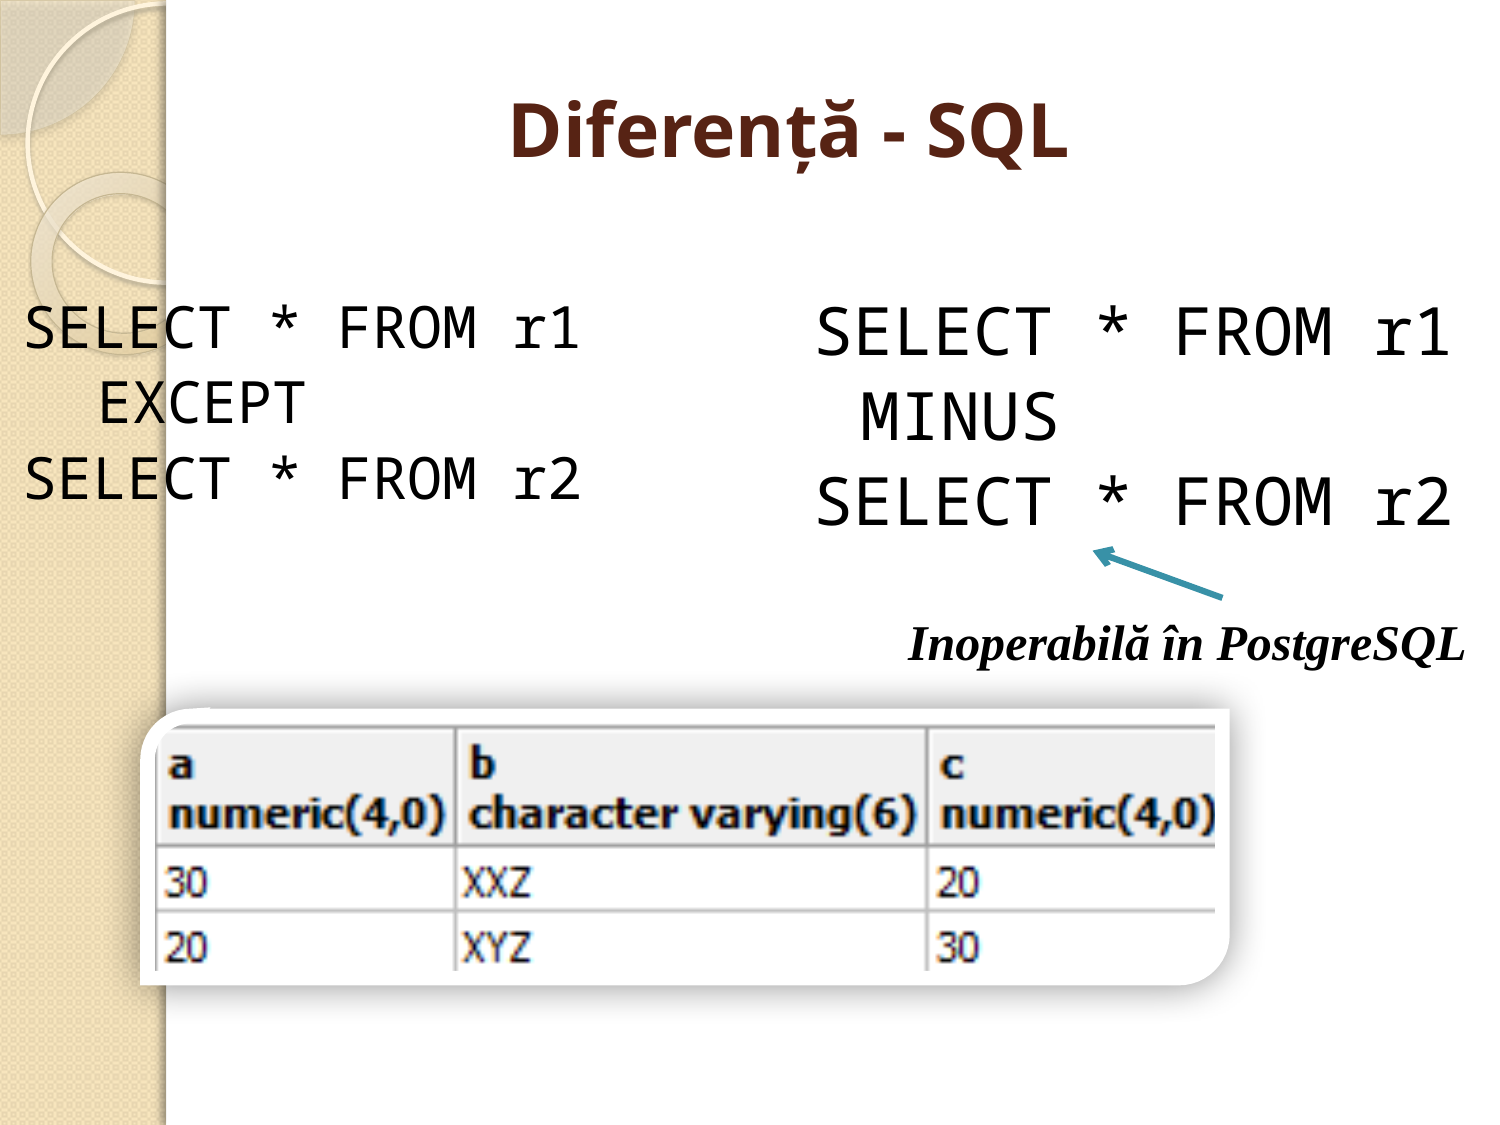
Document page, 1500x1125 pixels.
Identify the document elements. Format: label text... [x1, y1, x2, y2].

title Diferenţă - SQL [112, 0, 1466, 256]
picture [147, 715, 1223, 979]
text_box Inoperabilă în PostgreSQL [893, 609, 1482, 679]
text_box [1092, 550, 1223, 599]
text_box SELECT * FROM r1 MINUS SELECT * FROM r2 [785, 290, 1500, 563]
list SELECT * FROM r1 EXCEPT SELECT * FROM r2 [0, 290, 786, 587]
